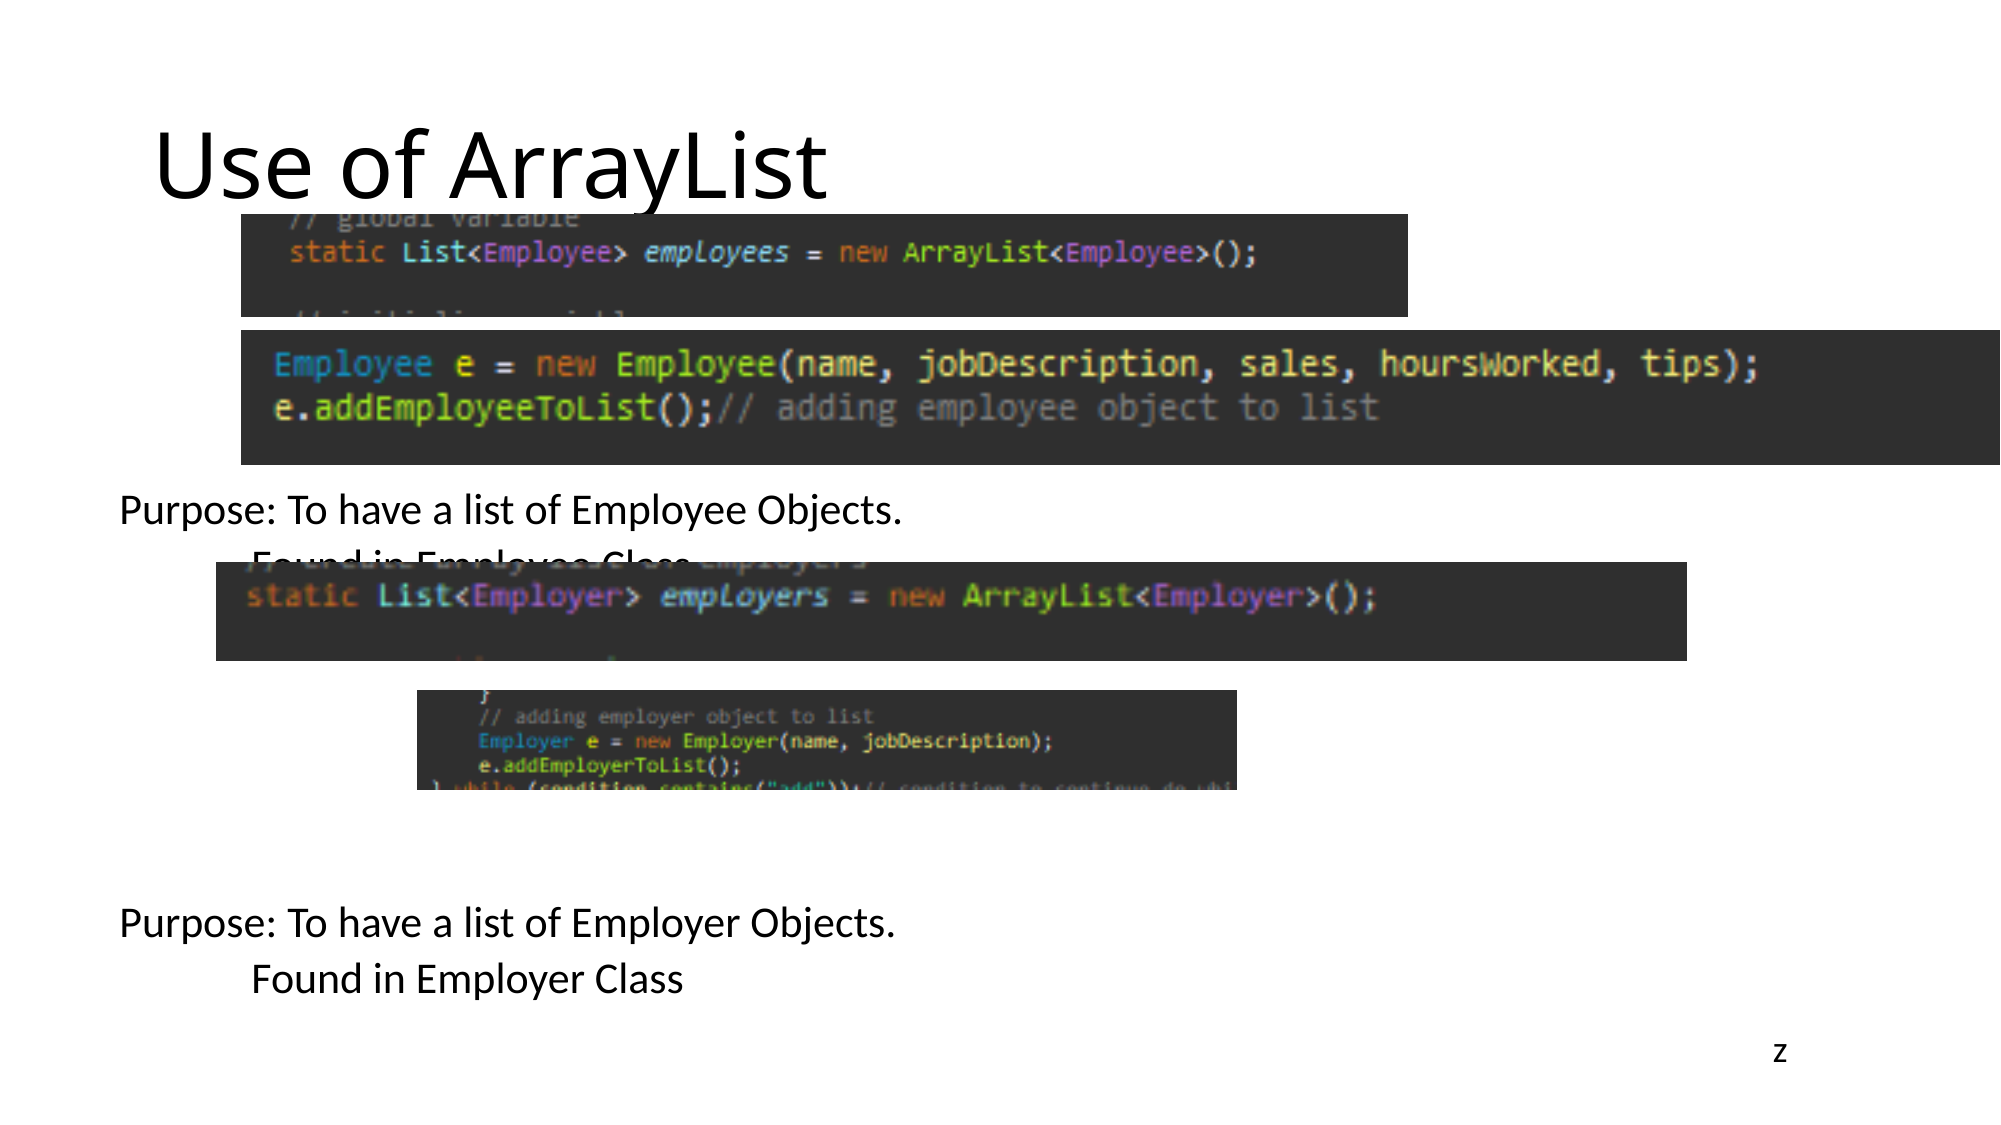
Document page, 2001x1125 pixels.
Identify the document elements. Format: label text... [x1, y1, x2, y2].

picture [216, 562, 1687, 661]
title Use of ArrayList [137, 59, 1863, 278]
picture [241, 214, 1408, 318]
picture [241, 330, 2000, 465]
picture [417, 690, 1237, 790]
text_box z [1758, 1017, 1967, 1078]
list Purpose: To have a list of Employee Objects. Found in Employee Class Purpose: To have a list of Employer Objects. Found in Employer Class [33, 303, 1759, 1018]
